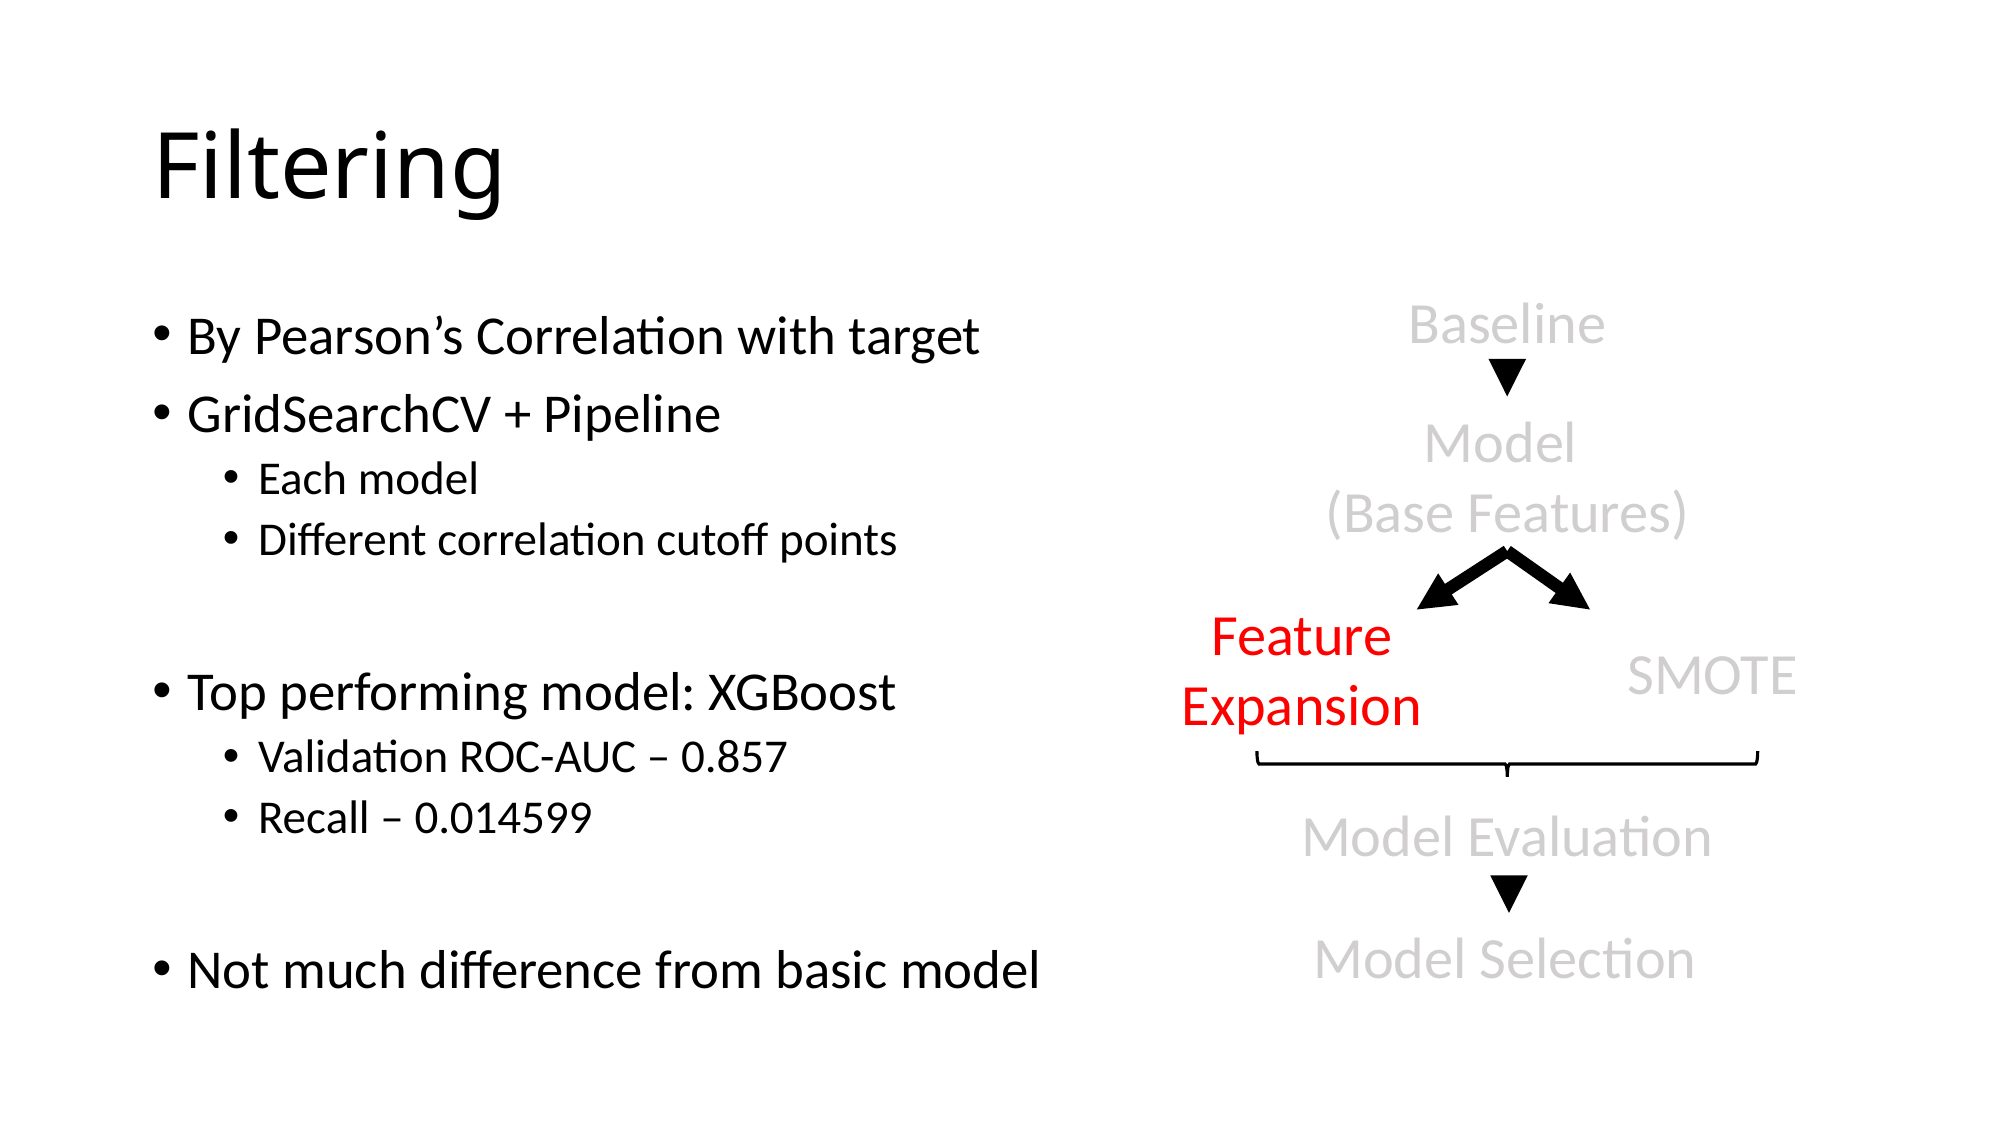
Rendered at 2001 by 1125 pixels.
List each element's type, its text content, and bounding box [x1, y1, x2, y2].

title Filtering [137, 59, 1863, 278]
list By Pearson’s Correlation with target GridSearchCV + Pipeline Each model Different correlation cutoff points Top performing model: XGBoost Validation ROC-AUC – 0.857 Recall – 0.014599 Not much difference from basic model [137, 299, 1863, 1014]
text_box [1144, 277, 1853, 999]
